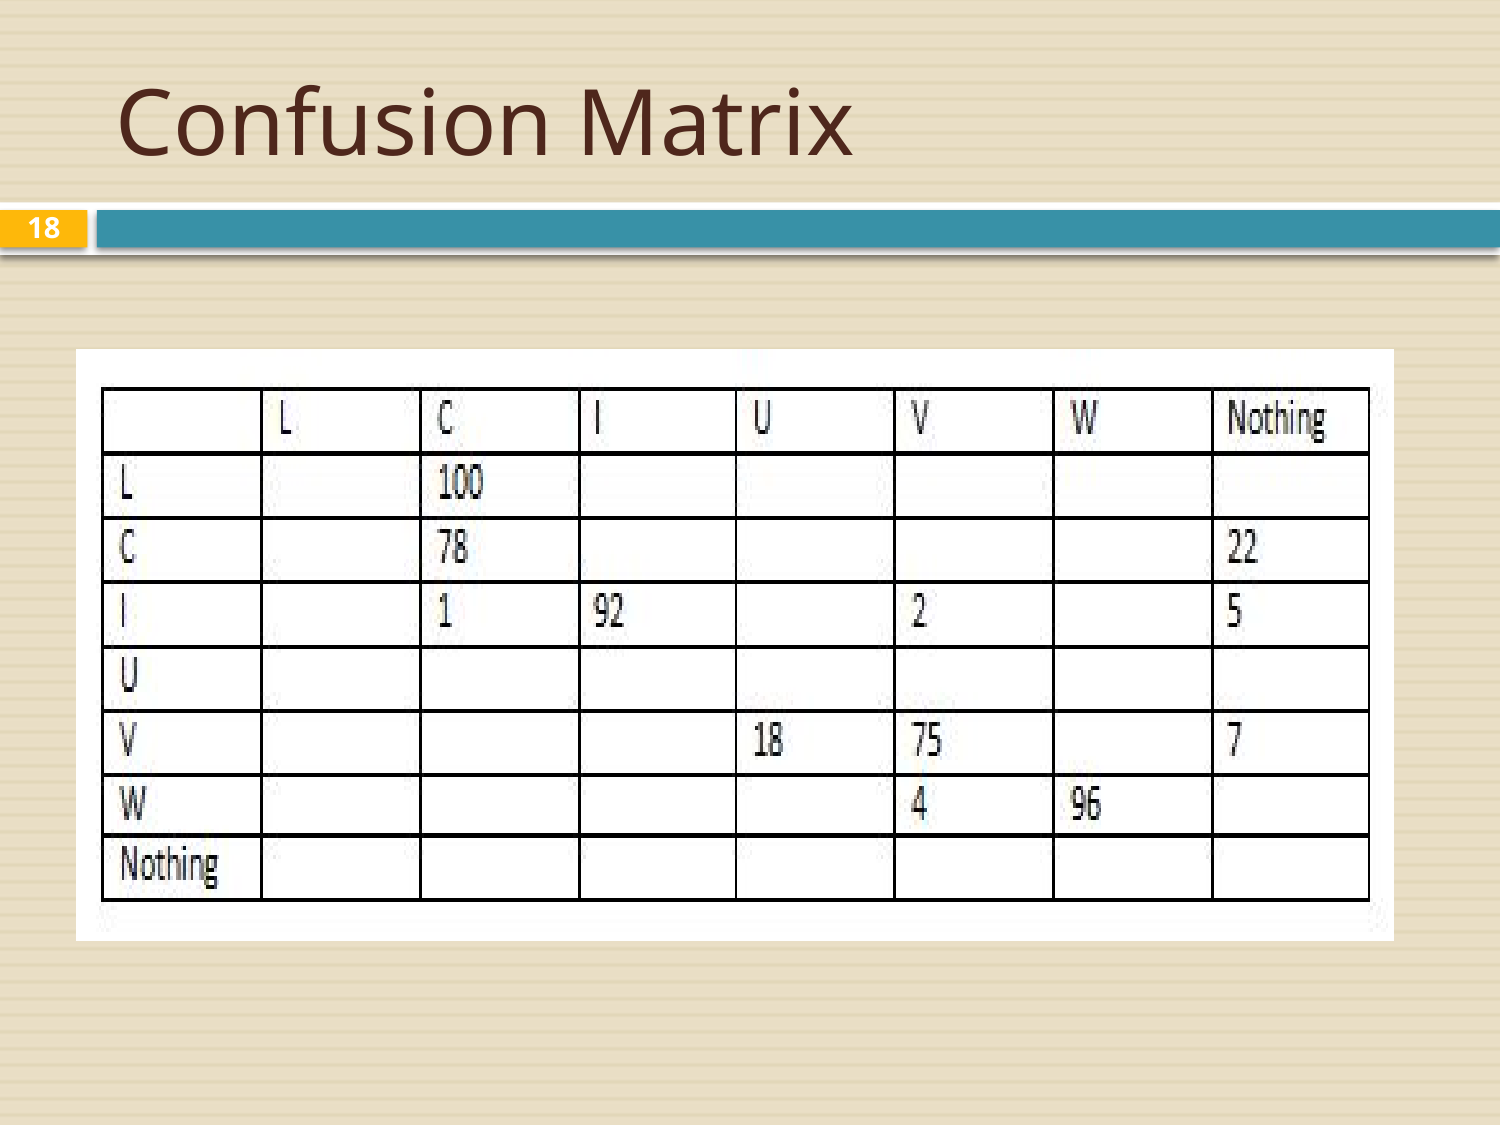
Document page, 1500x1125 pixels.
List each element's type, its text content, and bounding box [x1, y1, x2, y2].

slide_number 18 [0, 208, 88, 249]
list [76, 349, 1394, 941]
title Confusion Matrix [100, 37, 1438, 200]
